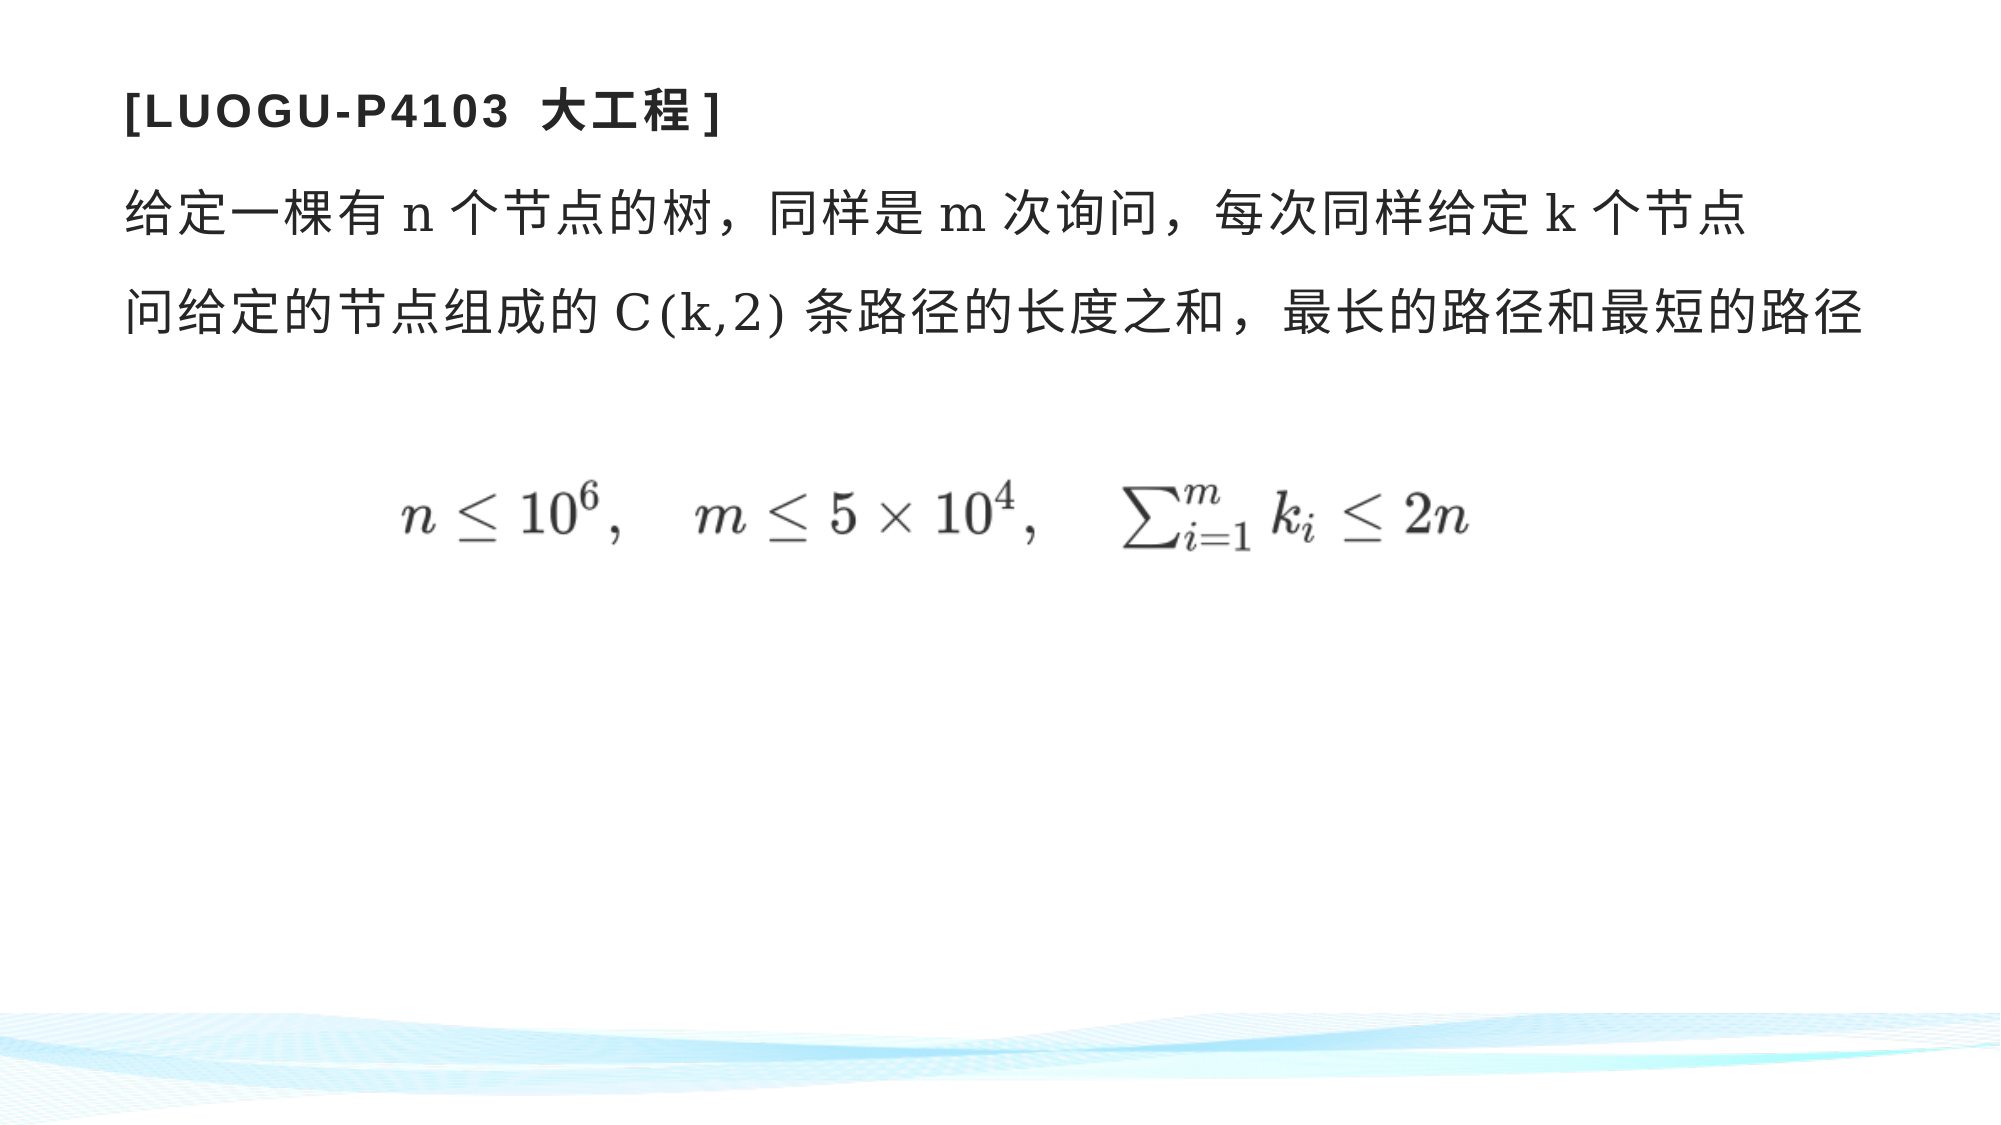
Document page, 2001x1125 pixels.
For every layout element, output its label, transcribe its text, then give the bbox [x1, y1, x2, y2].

picture [340, 441, 1554, 577]
picture [0, 1013, 2000, 1125]
list 给定一棵有n个节点的树，同样是m次询问，每次同样给定k个节点 问给定的节点组成的C(k,2)条路径的长度之和，最长的路径和最短的路径 [109, 156, 1891, 1041]
title [LUOGU-P4103 大工程] [109, 72, 1891, 146]
